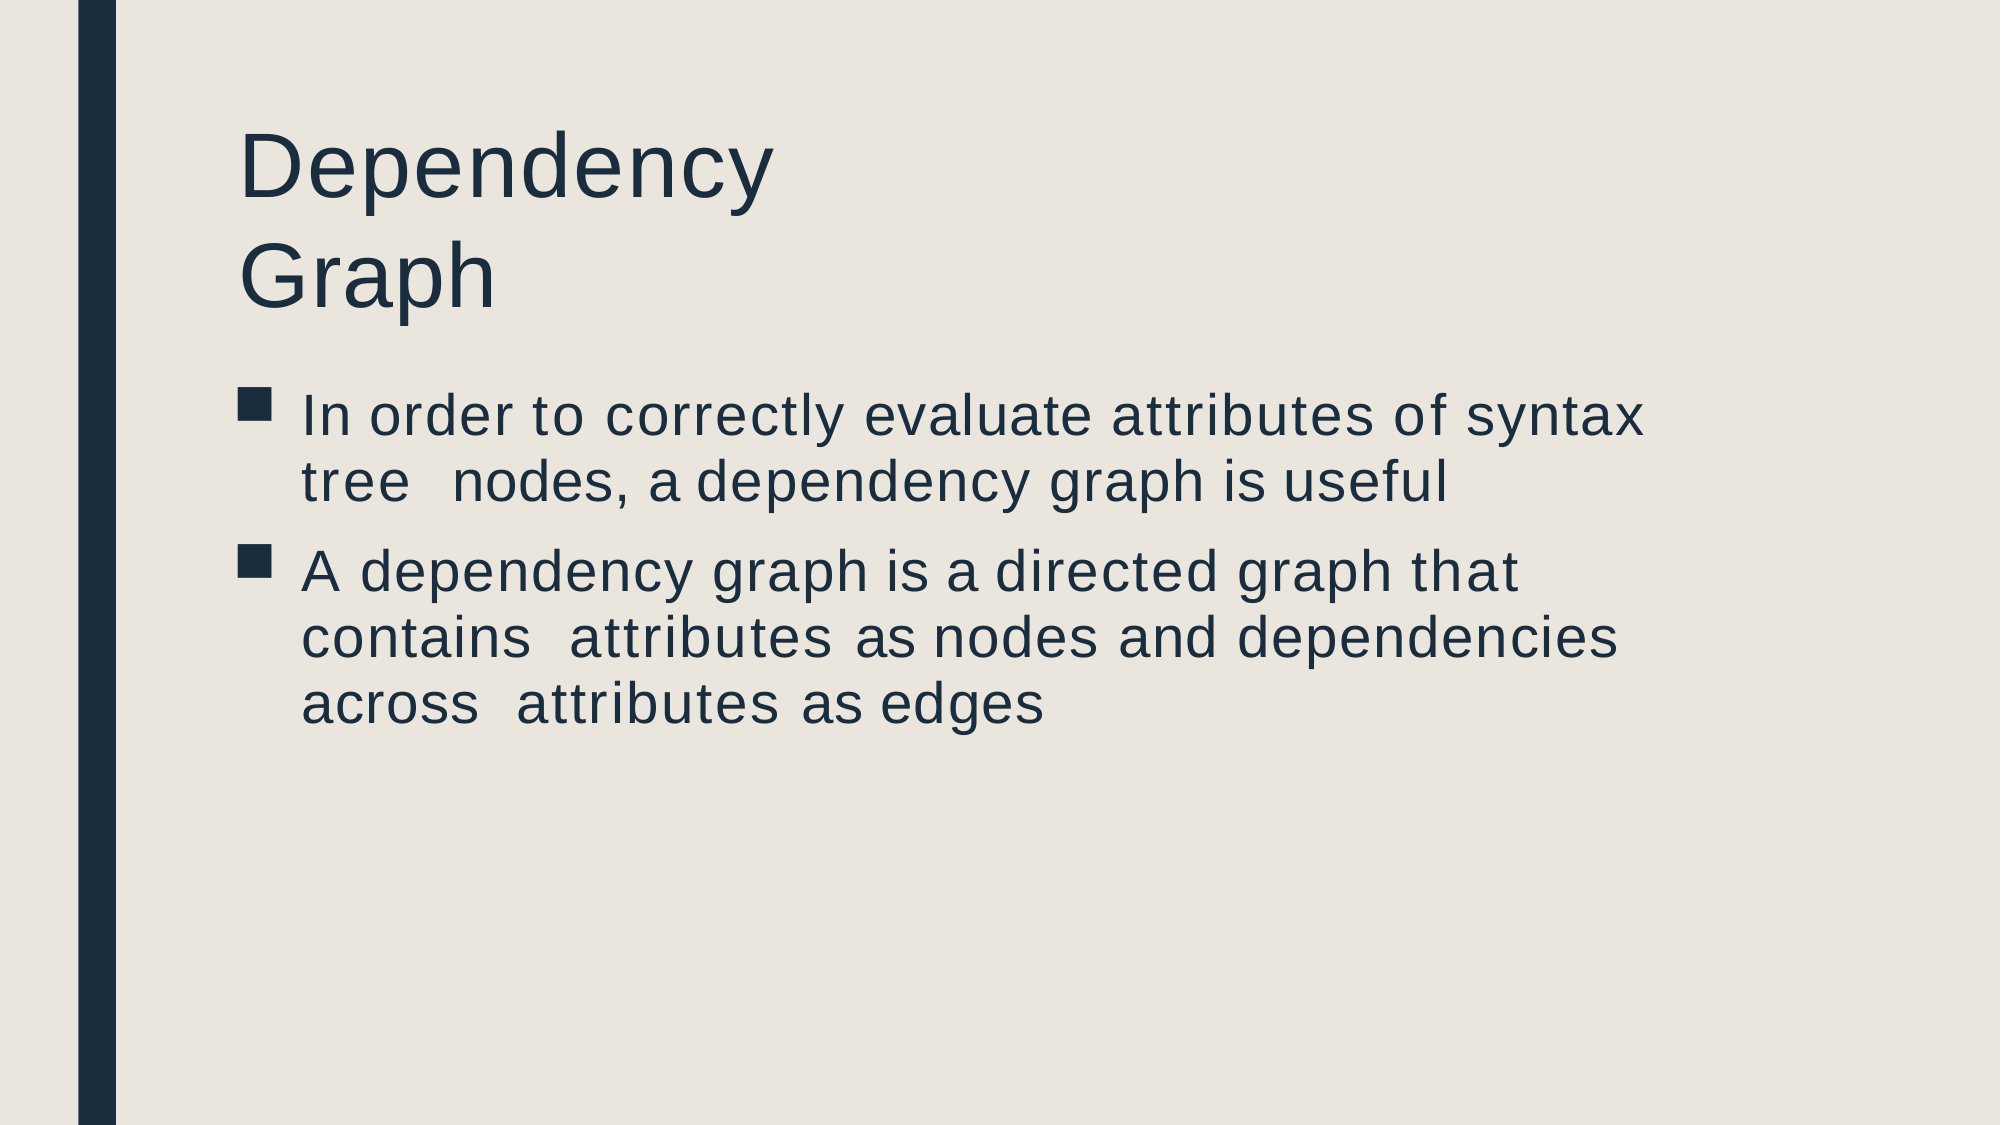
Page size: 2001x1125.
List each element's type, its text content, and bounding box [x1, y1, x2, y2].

text_box In order to correctly evaluate attributes of syntax tree nodes, a dependency graph is useful A dependency graph is a directed graph that contains attributes as nodes and dependencies across attributes as edges [230, 373, 1748, 736]
title Dependency Graph [236, 103, 1062, 326]
